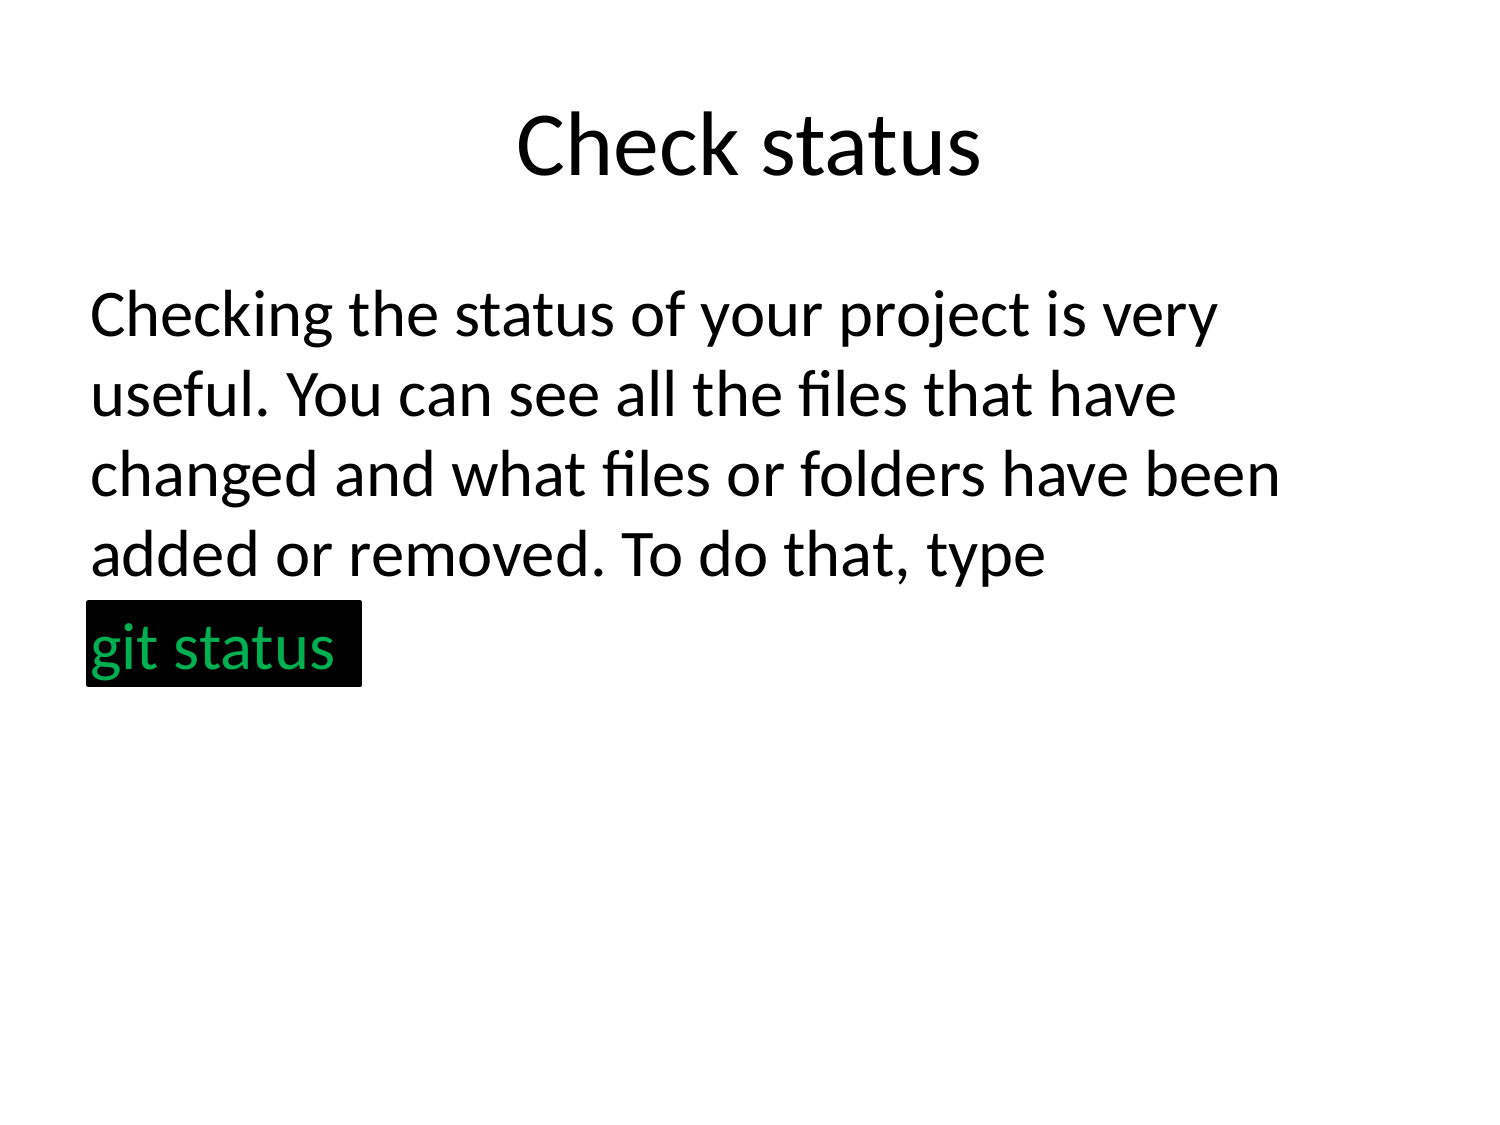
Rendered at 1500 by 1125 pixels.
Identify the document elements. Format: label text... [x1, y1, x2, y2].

list Checking the status of your project is very useful. You can see all the files that have changed and what files or folders have been added or removed. To do that, type git status [75, 262, 1425, 1005]
title Check status [75, 45, 1425, 233]
